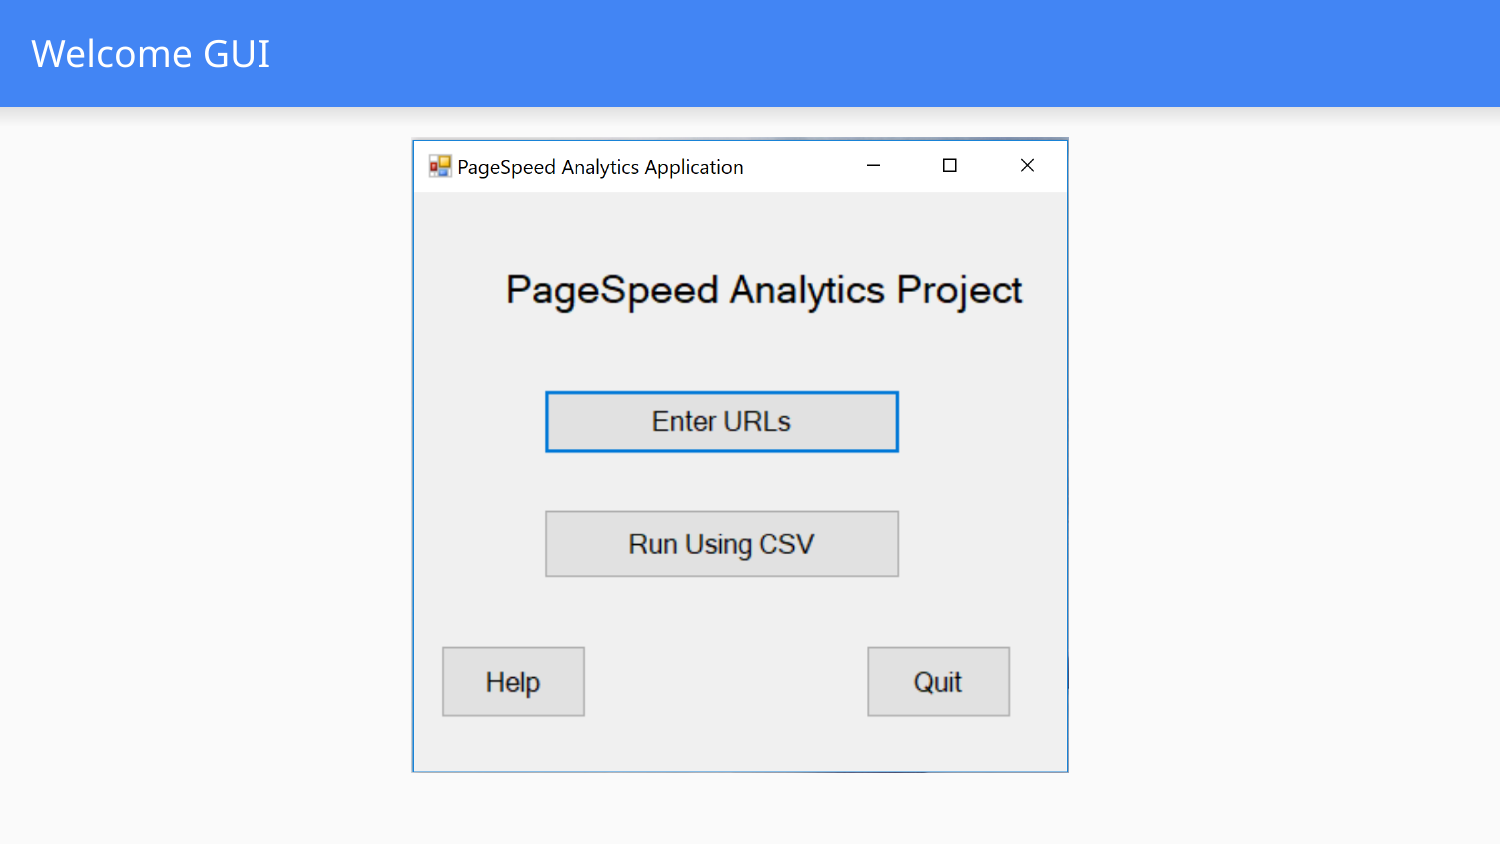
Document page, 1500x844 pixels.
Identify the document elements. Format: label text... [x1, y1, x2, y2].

title Welcome GUI [16, 2, 1464, 102]
picture [411, 136, 1069, 774]
